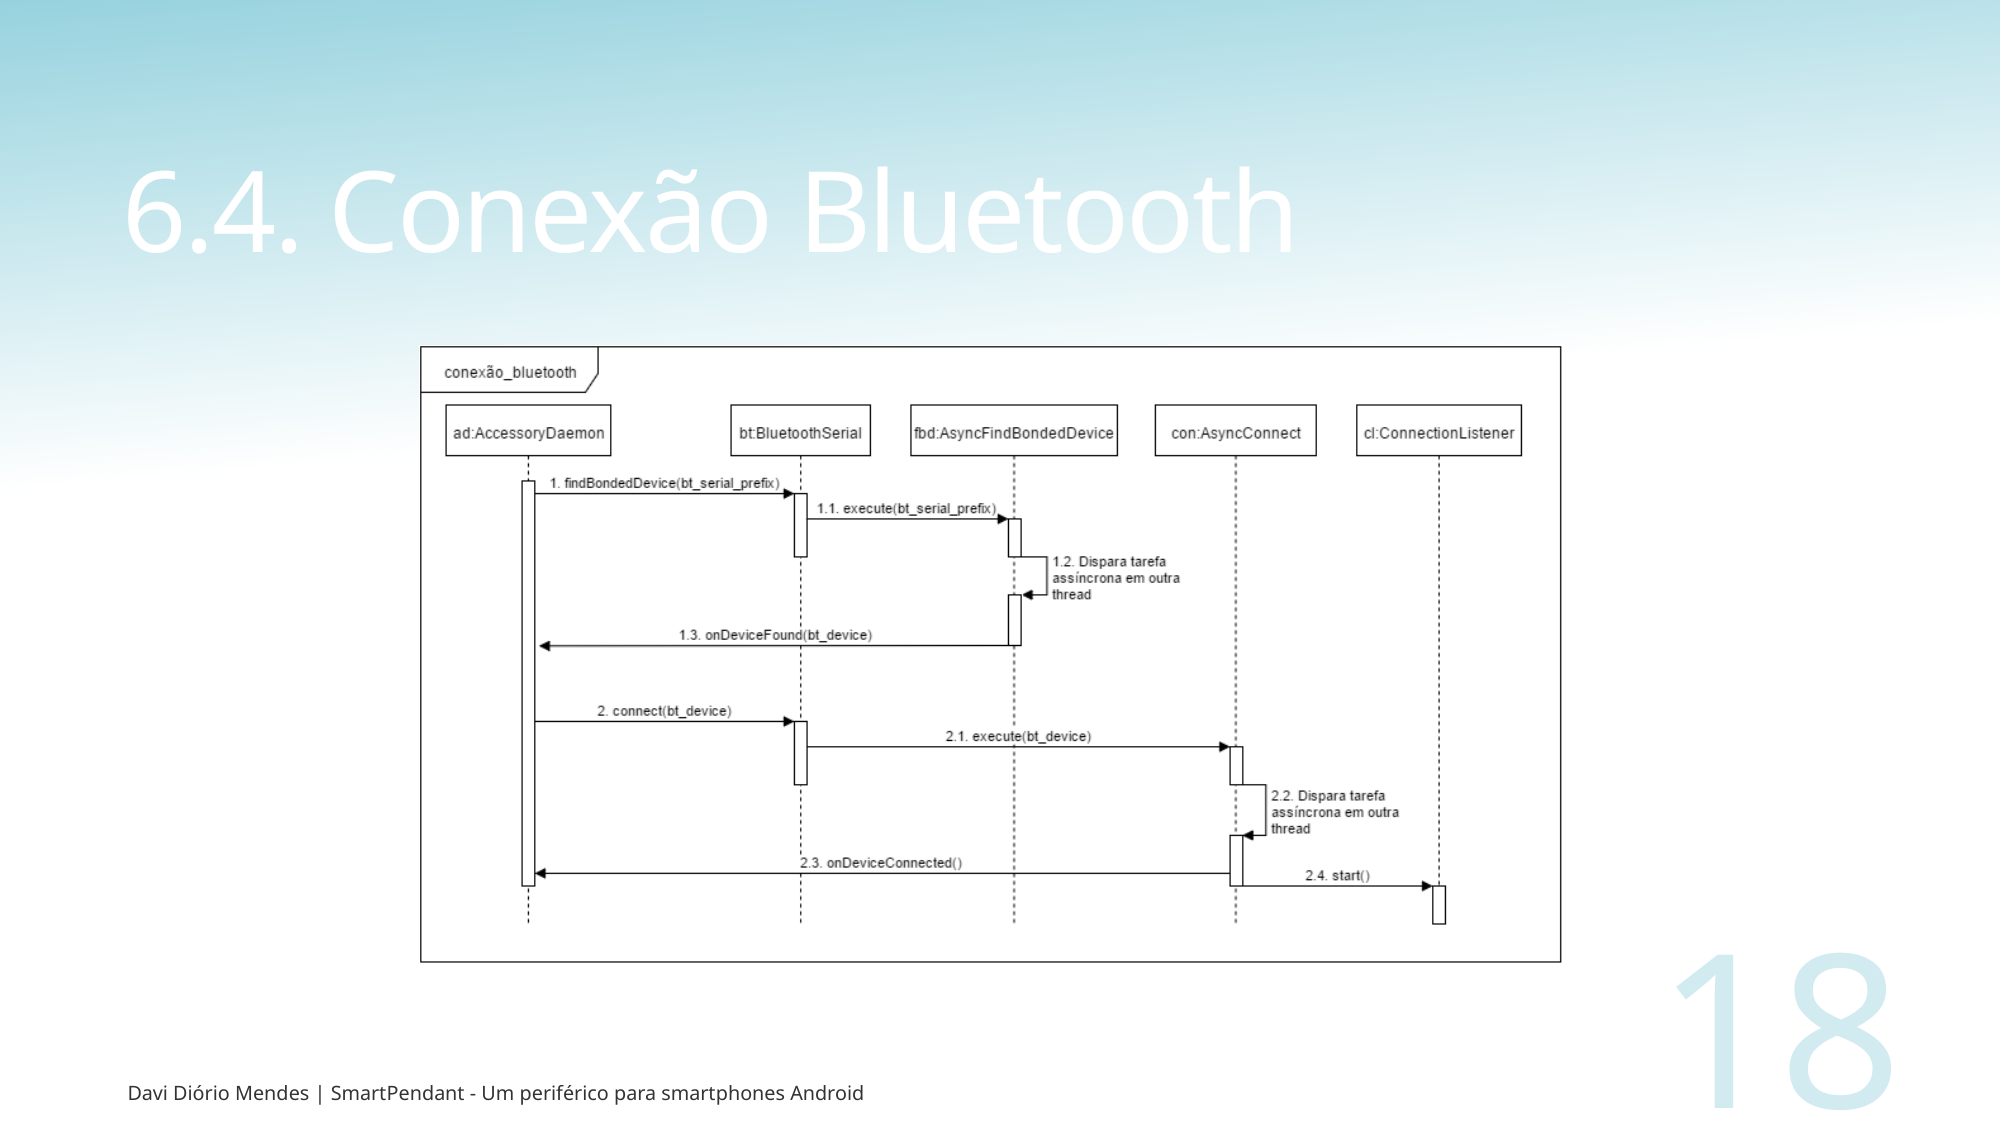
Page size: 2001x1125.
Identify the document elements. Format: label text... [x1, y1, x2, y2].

slide_number 18 [1437, 963, 1918, 1125]
picture [419, 344, 1564, 965]
title 6.4. Conexão Bluetooth [107, 81, 1875, 354]
footer Davi Diório Mendes | SmartPendant - Um periférico para smartphones Android [112, 1075, 938, 1113]
